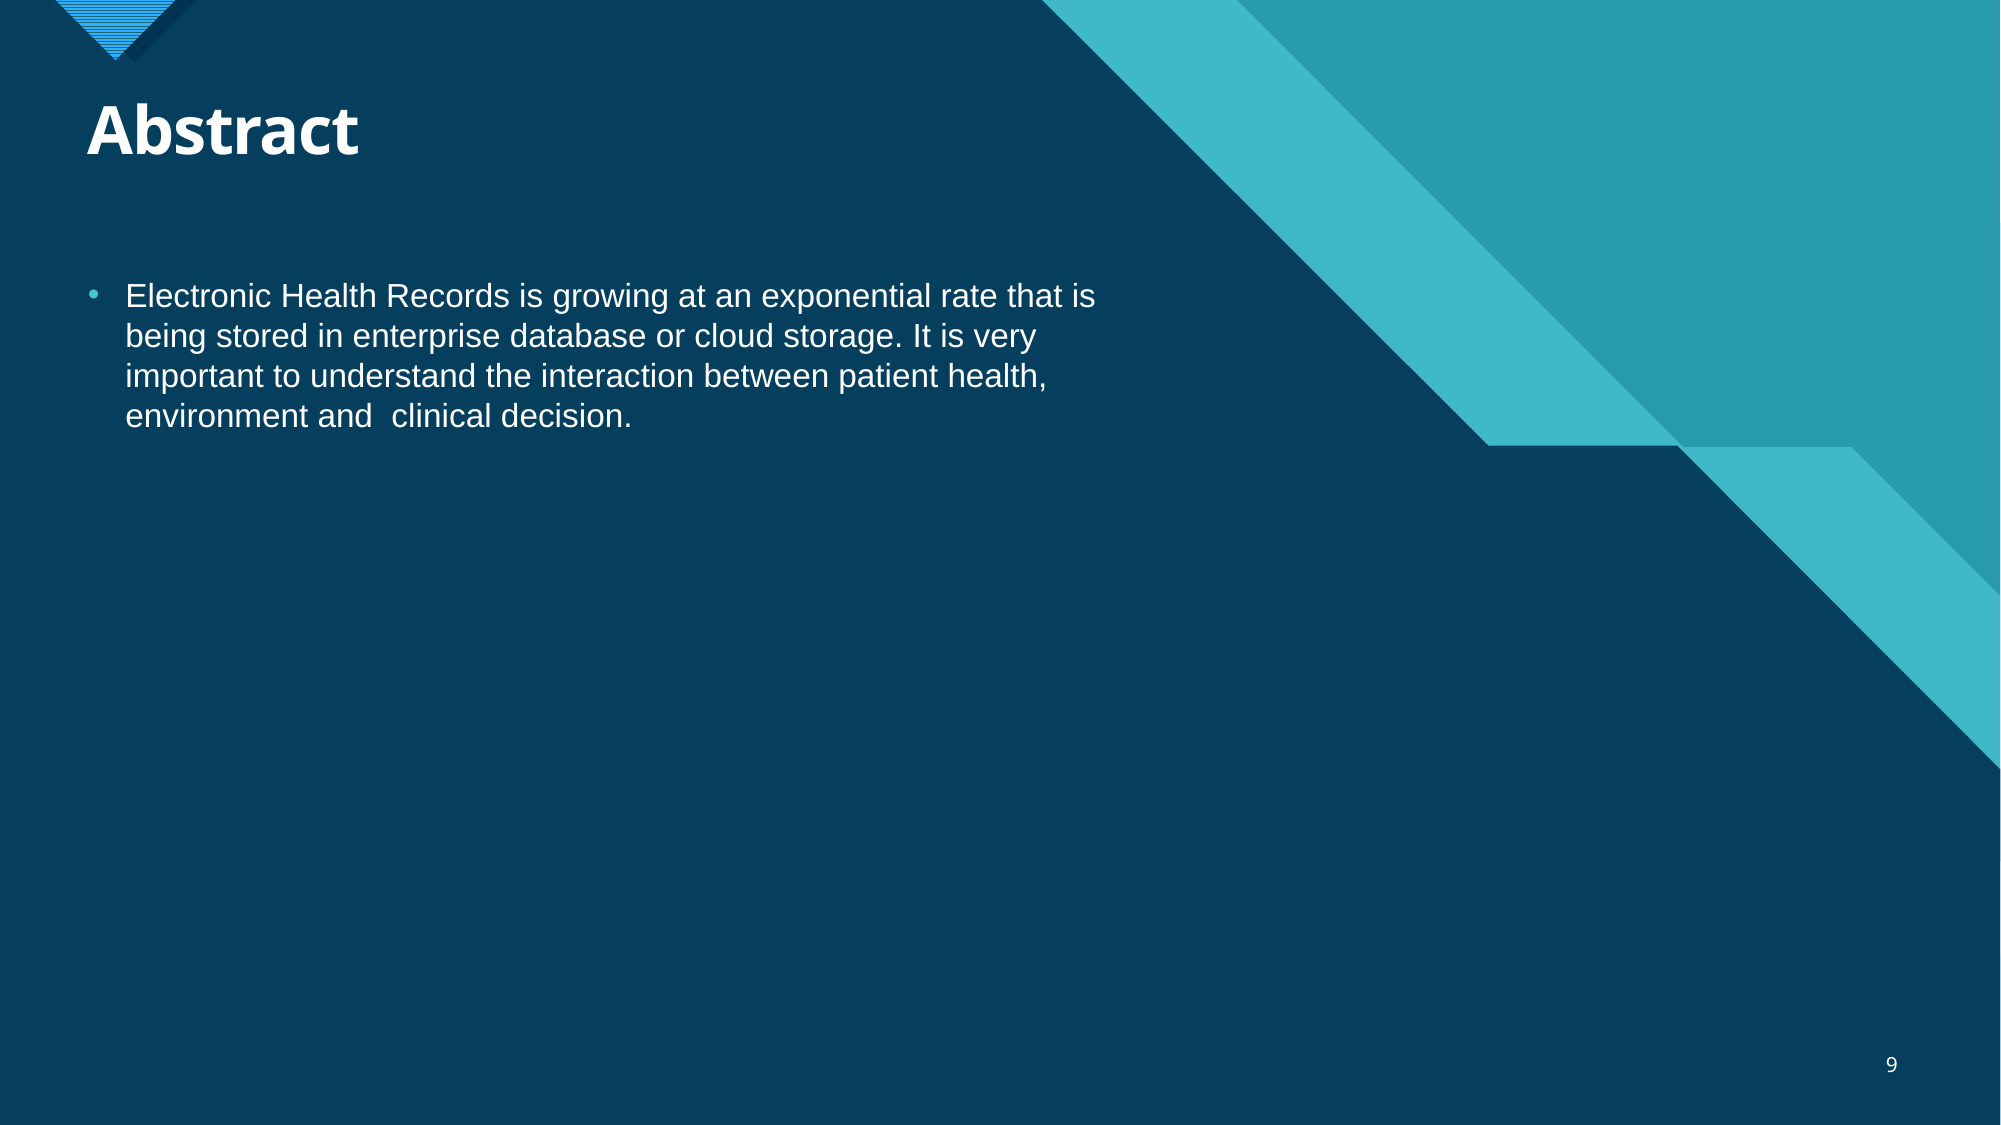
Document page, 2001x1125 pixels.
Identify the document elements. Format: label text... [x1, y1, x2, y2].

slide_number 9 [1845, 1035, 1913, 1096]
title Abstract [72, 89, 1913, 177]
list Electronic Health Records is growing at an exponential rate that is being stored in enterprise database or cloud storage. It is very important to understand the interaction between patient health, environment and clinical decision. [72, 266, 1175, 939]
